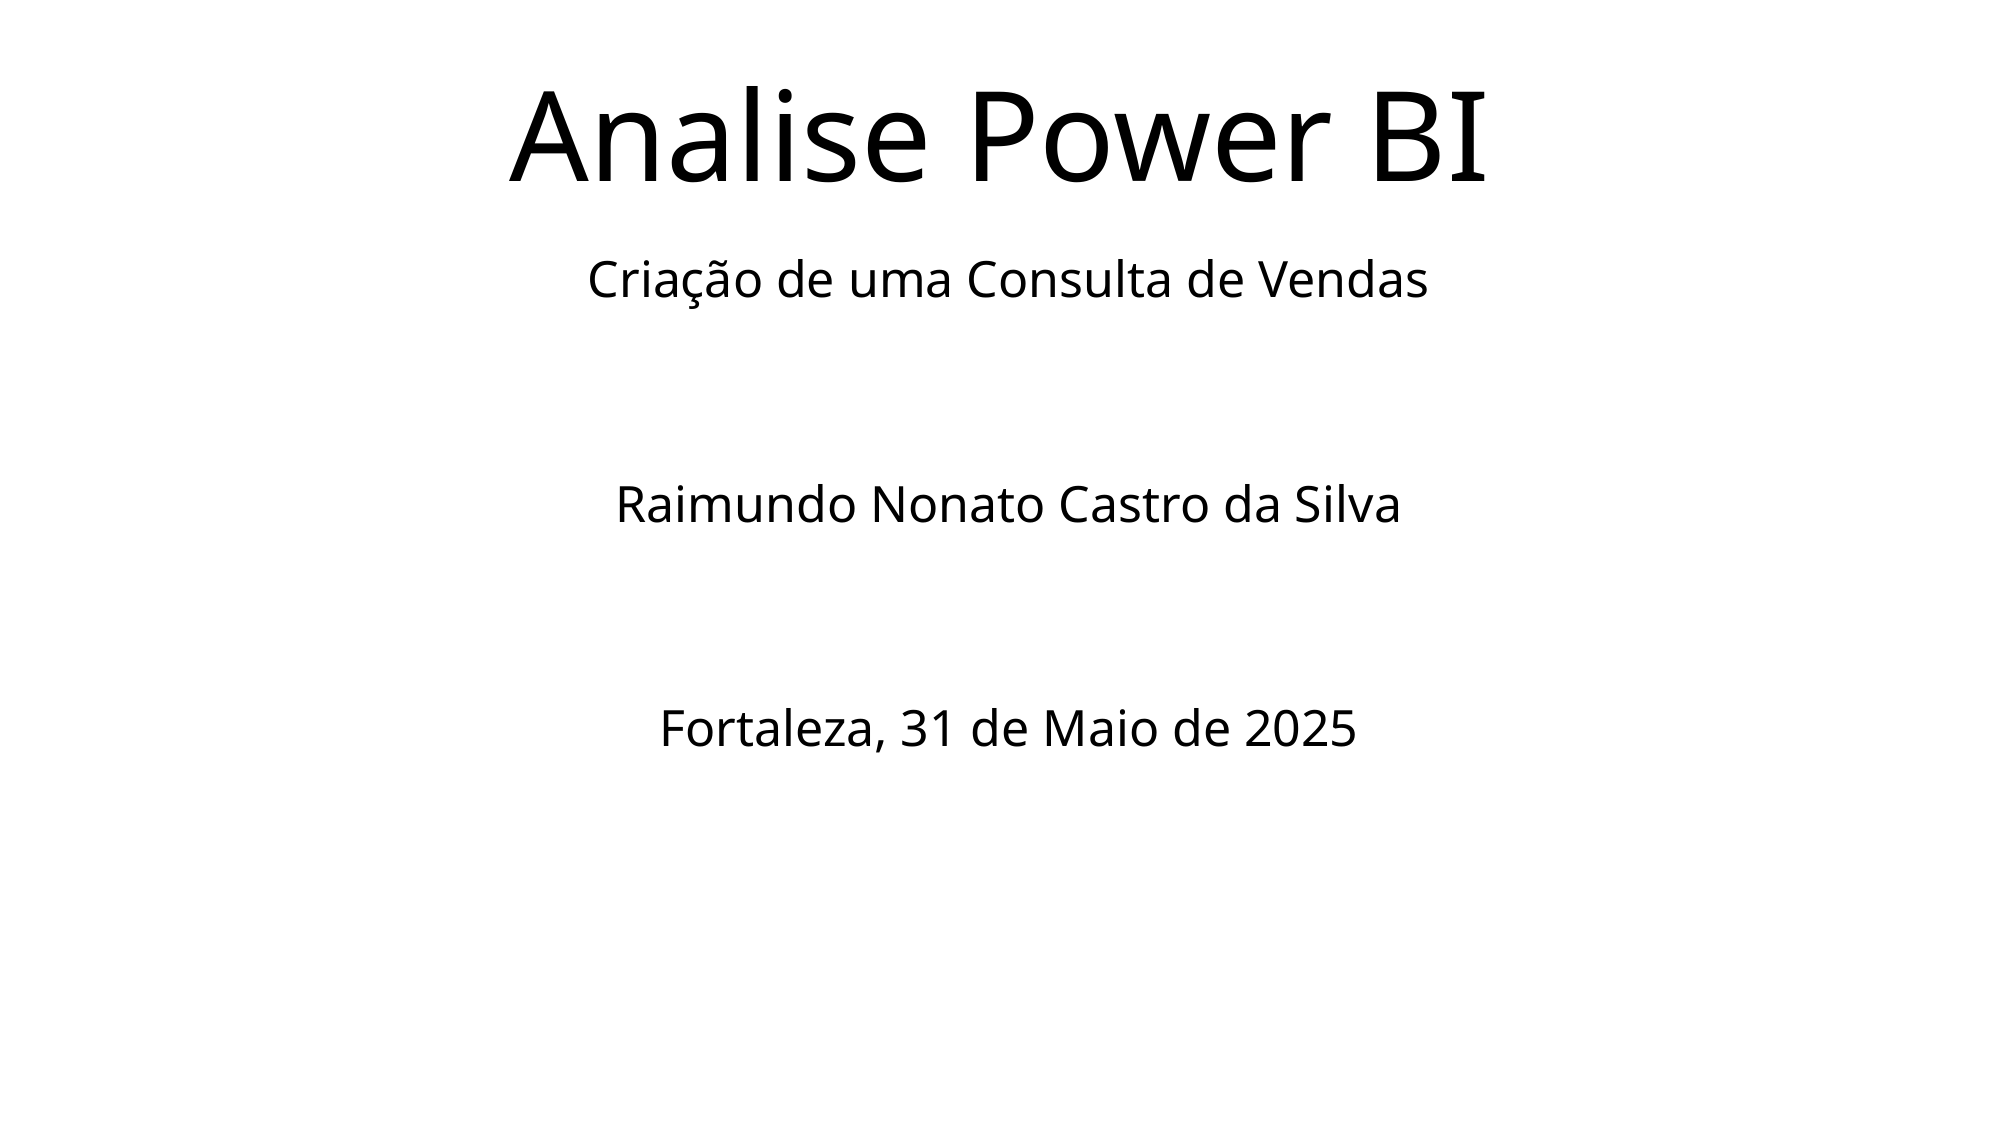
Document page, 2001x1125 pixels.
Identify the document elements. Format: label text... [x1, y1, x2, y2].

title Analise Power BI [249, 26, 1750, 216]
subtitle Criação de uma Consulta de Vendas Raimundo Nonato Castro da Silva Fortaleza, 31 de Maio de 2025 [126, 247, 1892, 1035]
